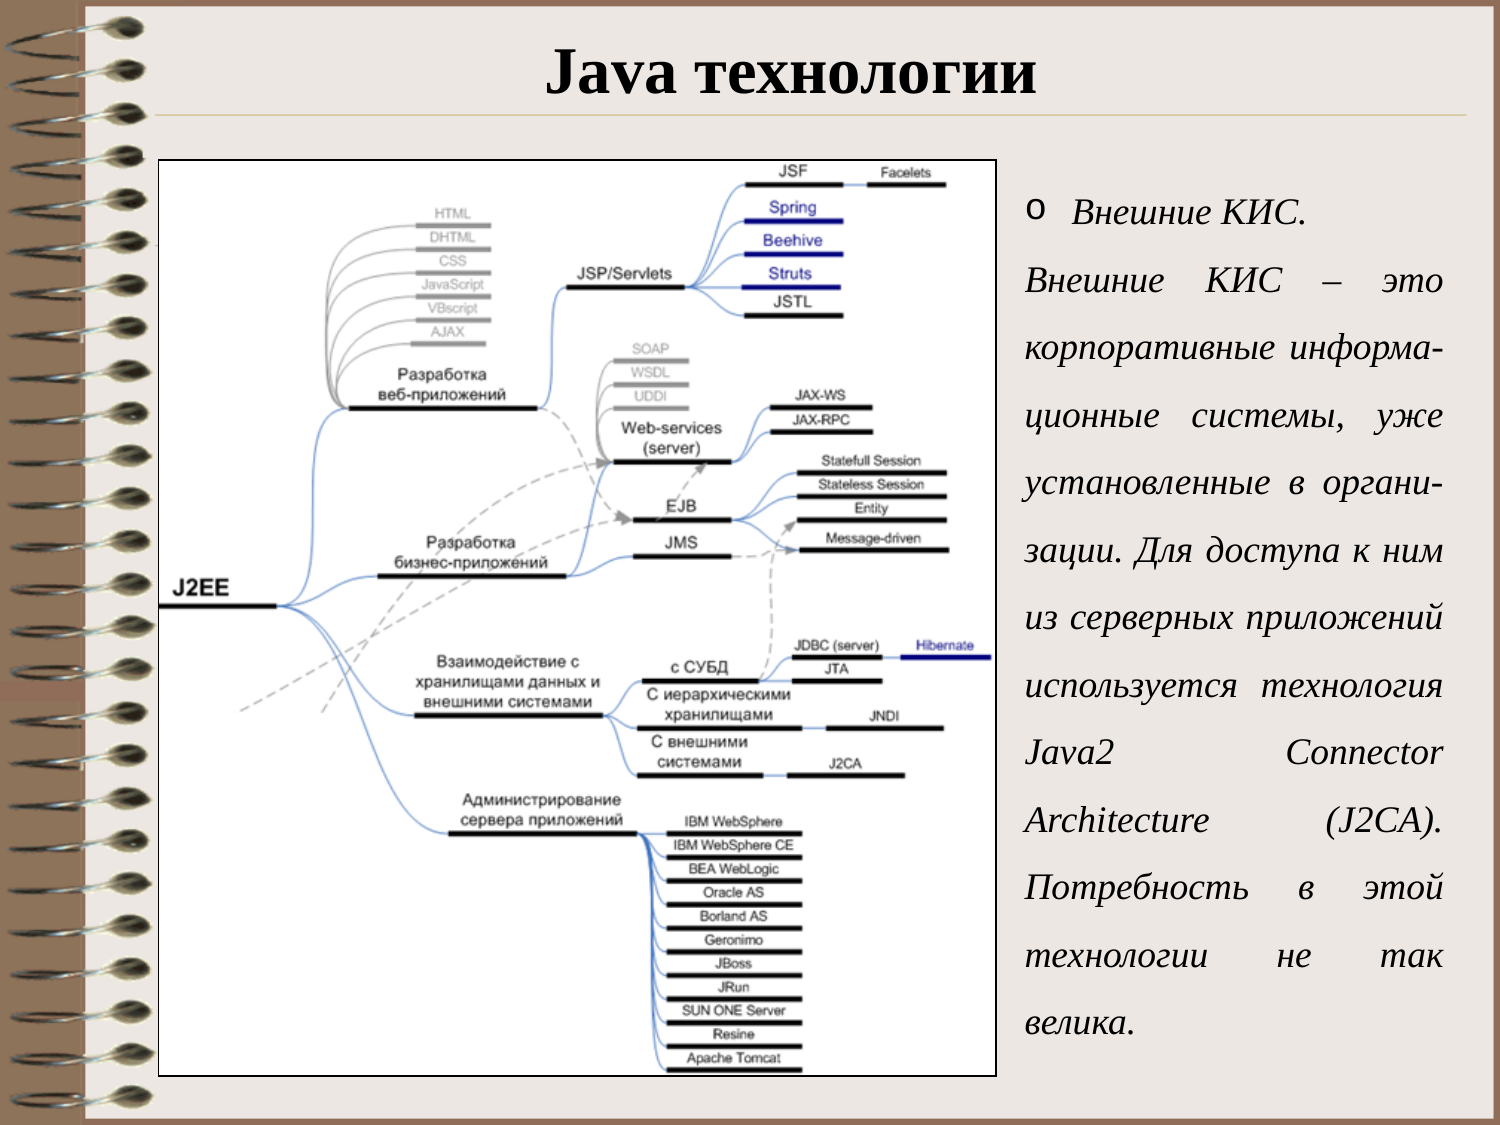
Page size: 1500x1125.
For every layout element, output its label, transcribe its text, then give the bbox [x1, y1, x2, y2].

text_box Внешние КИС. Внешние КИС – это корпоративные информа-ционные системы, уже установленные в органи-зации. Для доступа к ним из серверных приложений используется технология Java2 Connector Architecture (J2CA). Потребность в этой технологии не так велика. [1009, 157, 1459, 1050]
title Java технологии [183, 30, 1400, 102]
picture [0, 0, 1500, 1125]
